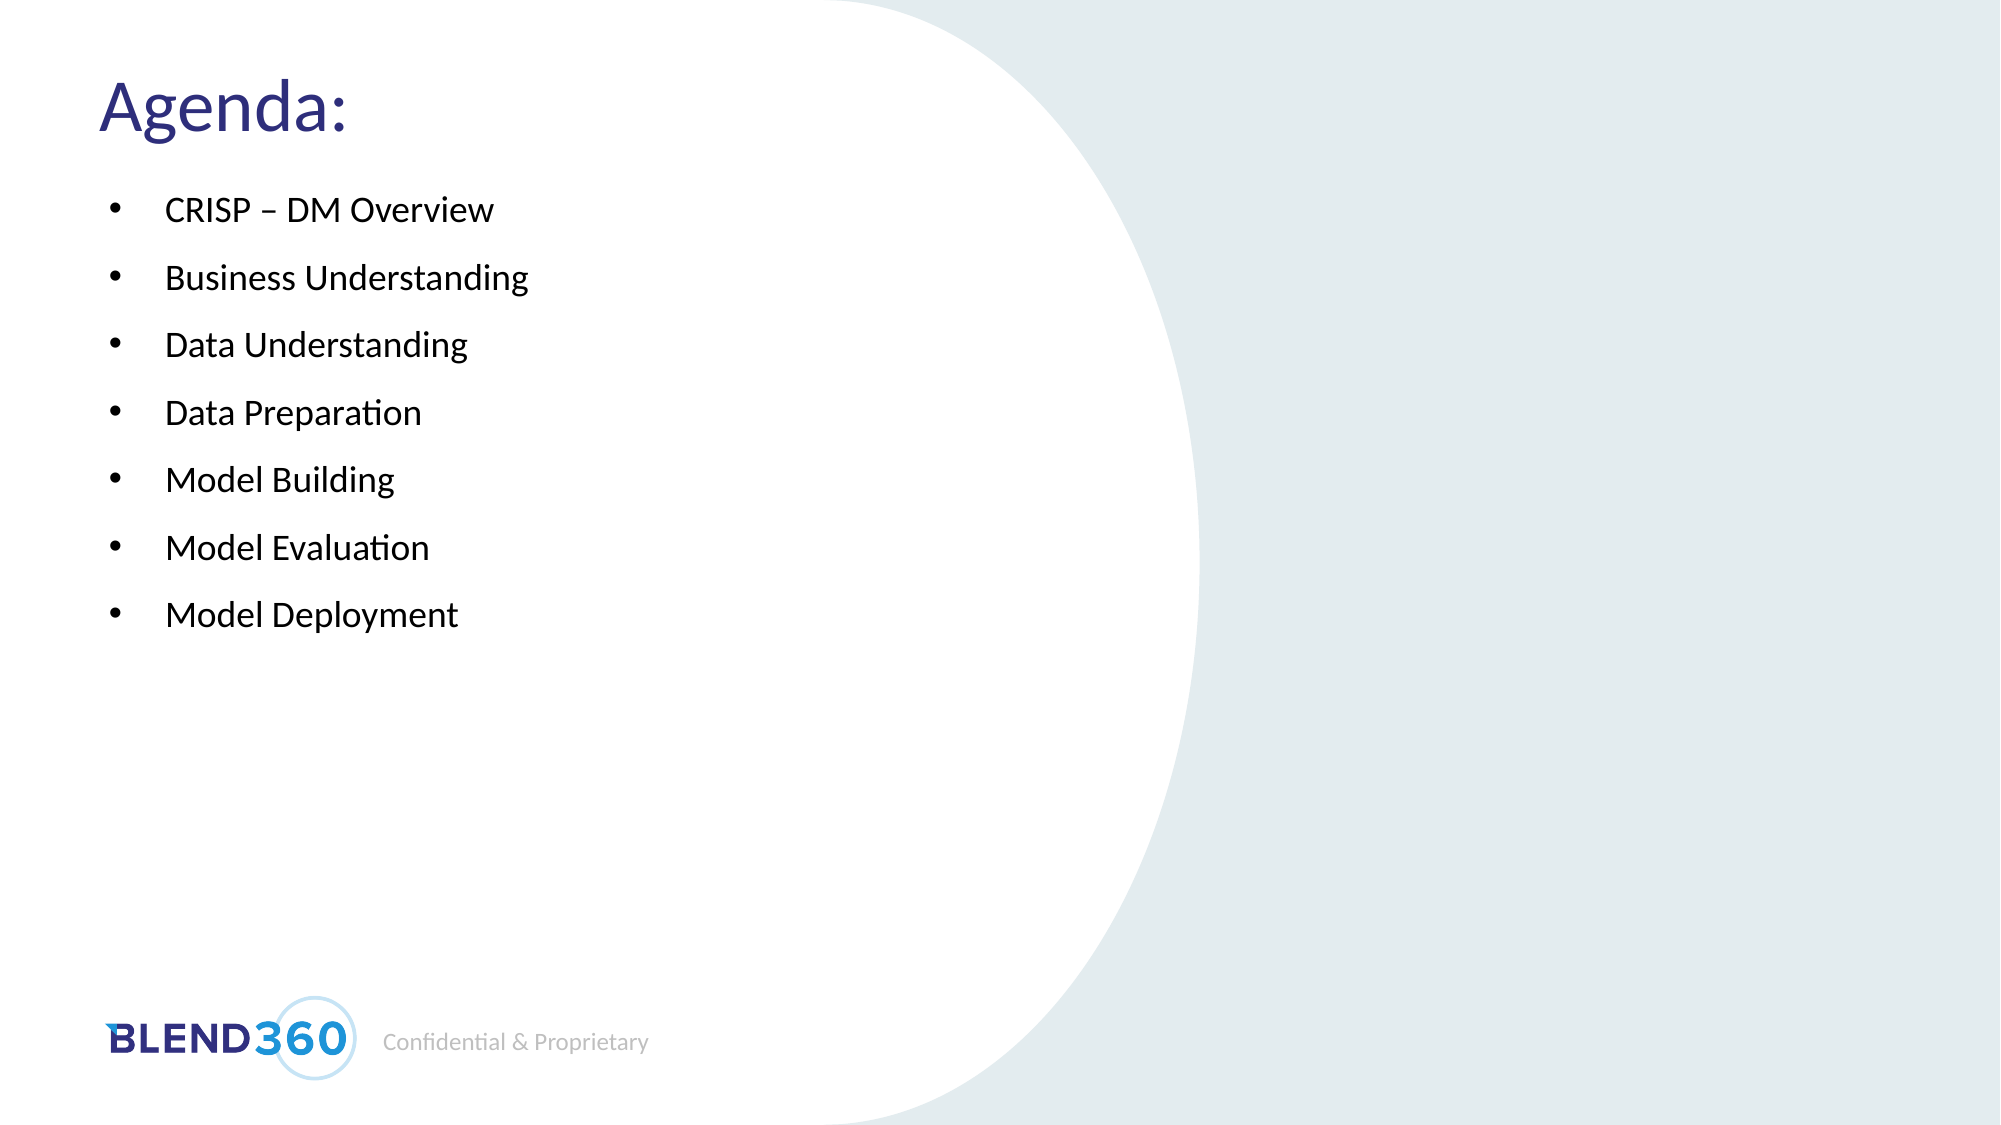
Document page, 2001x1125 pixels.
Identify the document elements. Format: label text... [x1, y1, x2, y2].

picture [99, 988, 363, 1088]
list CRISP – DM Overview Business Understanding Data Understanding Data Preparation Model Building Model Evaluation Model Deployment [94, 155, 818, 977]
title Agenda: [99, 67, 818, 155]
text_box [823, 0, 2000, 1125]
